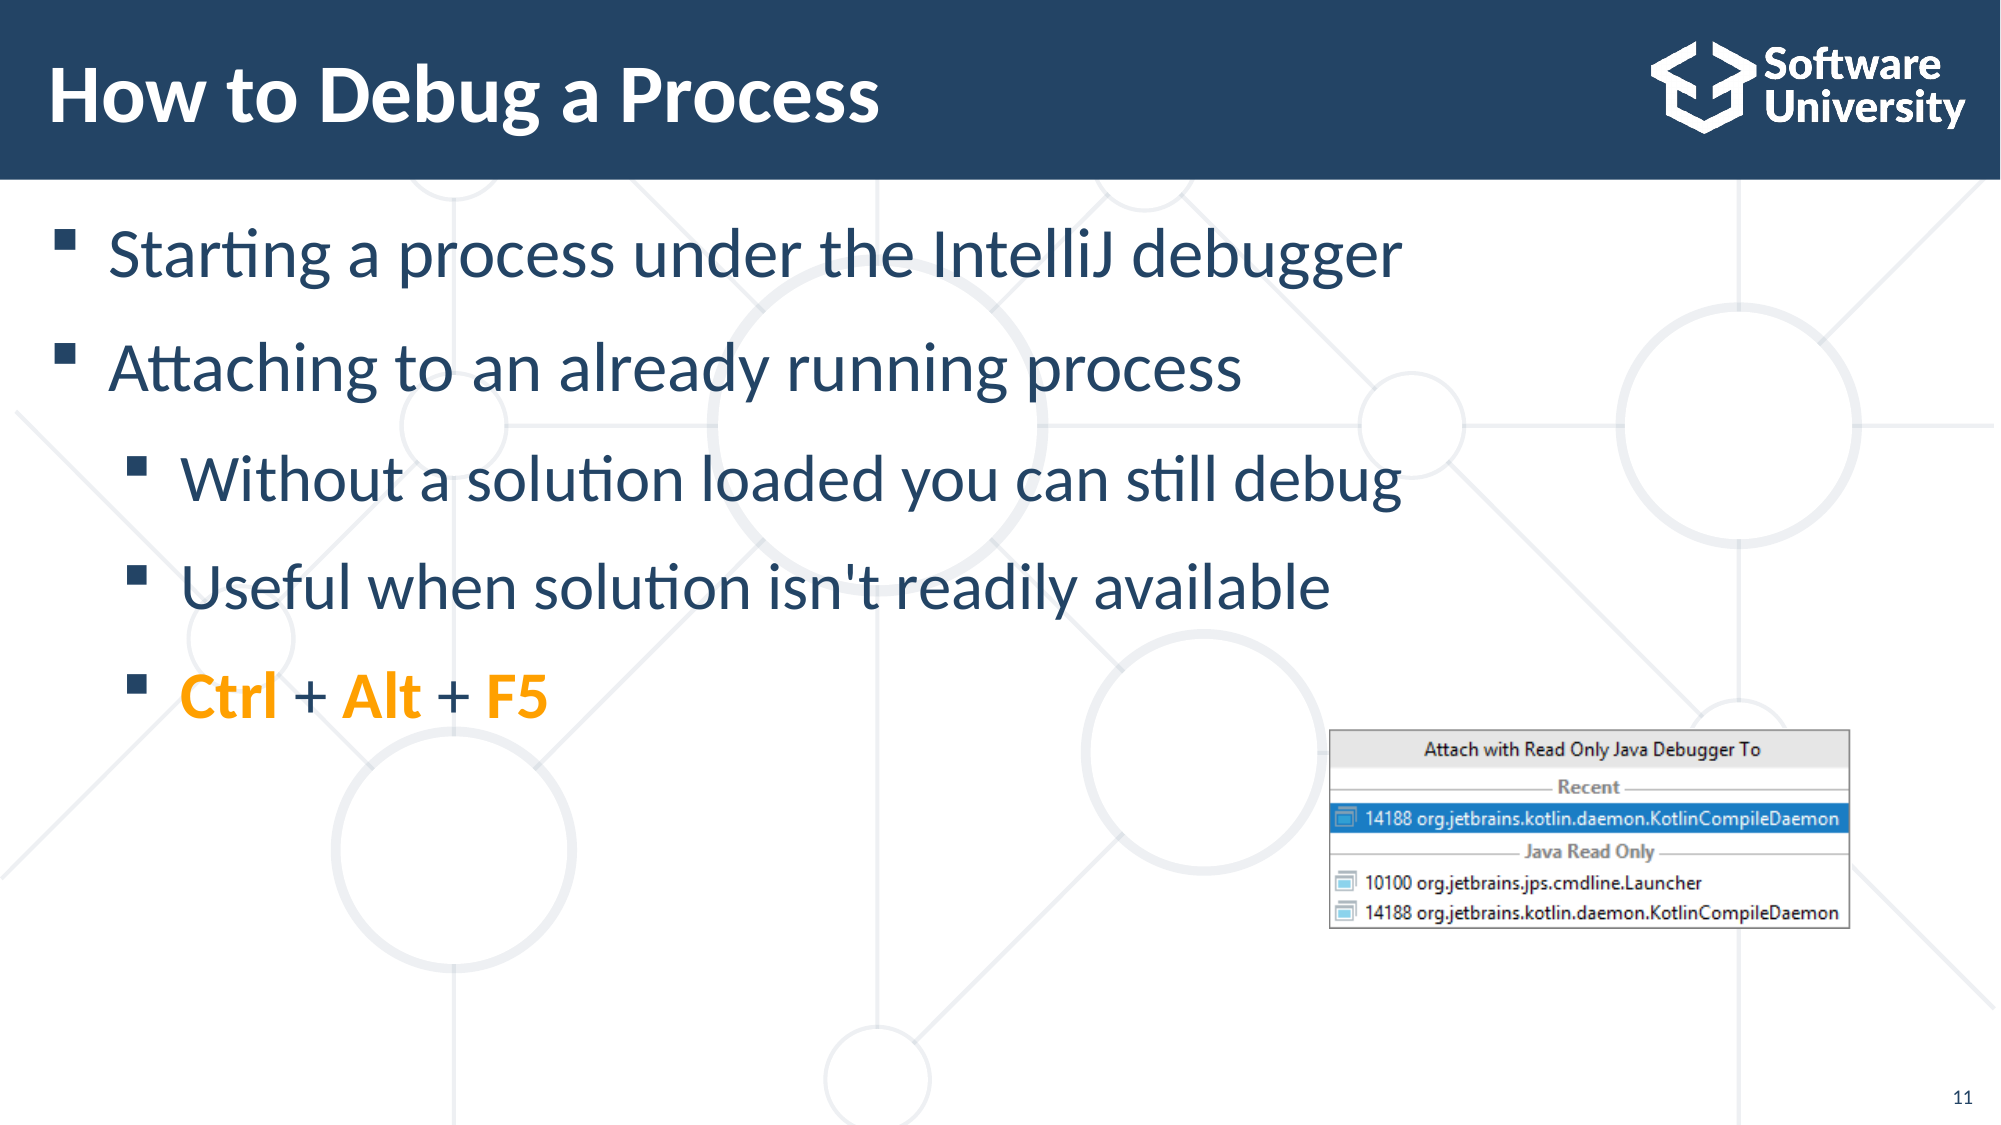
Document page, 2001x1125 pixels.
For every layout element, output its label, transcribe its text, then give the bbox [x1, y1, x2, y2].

slide_number 11 [1927, 1067, 1989, 1117]
picture [1329, 728, 1852, 930]
picture [1651, 41, 1966, 134]
title How to Debug a Process [31, 16, 1625, 162]
list Starting a process under the IntelliJ debugger Attaching to an already running process Without a solution loaded you can still debug Useful when solution isn't readily available Ctrl + Alt + F5 [31, 196, 1970, 1104]
